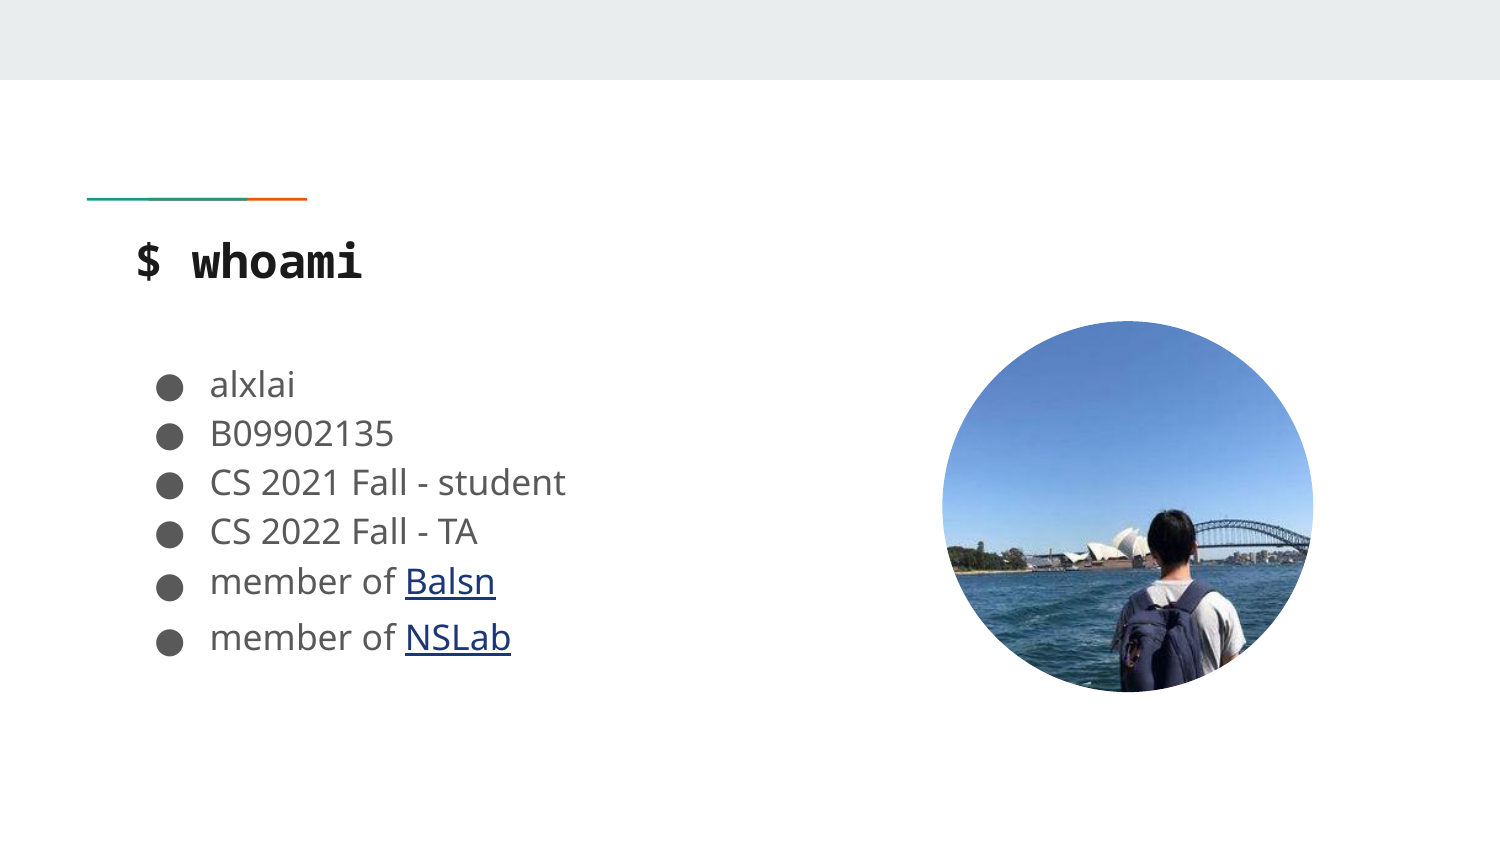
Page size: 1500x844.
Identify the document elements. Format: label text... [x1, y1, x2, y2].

list alxlai B09902135 CS 2021 Fall - student CS 2022 Fall - TA member of Balsn member of NSLab [119, 341, 1381, 712]
title $ whoami [119, 216, 1381, 305]
picture [942, 320, 1314, 693]
